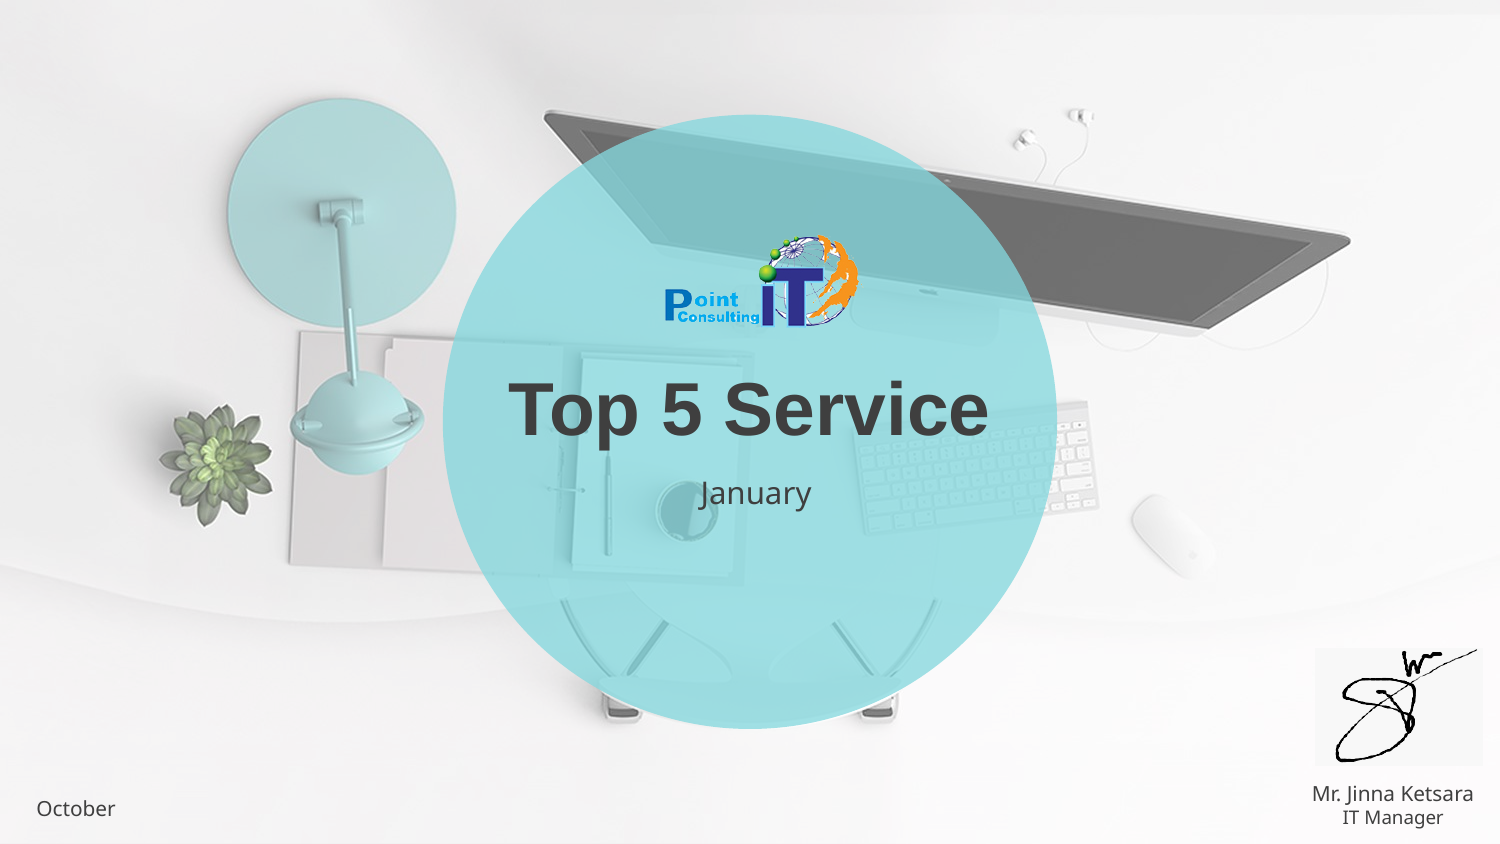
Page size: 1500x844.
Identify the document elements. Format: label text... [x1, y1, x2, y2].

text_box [0, 0, 1500, 844]
text_box Mr. Jinna Ketsara IT Manager [1248, 765, 1500, 843]
picture [646, 224, 878, 342]
text_box October [0, 782, 174, 833]
list January [449, 468, 1064, 516]
list Top 5 Service [442, 357, 1058, 453]
picture [1315, 648, 1483, 766]
